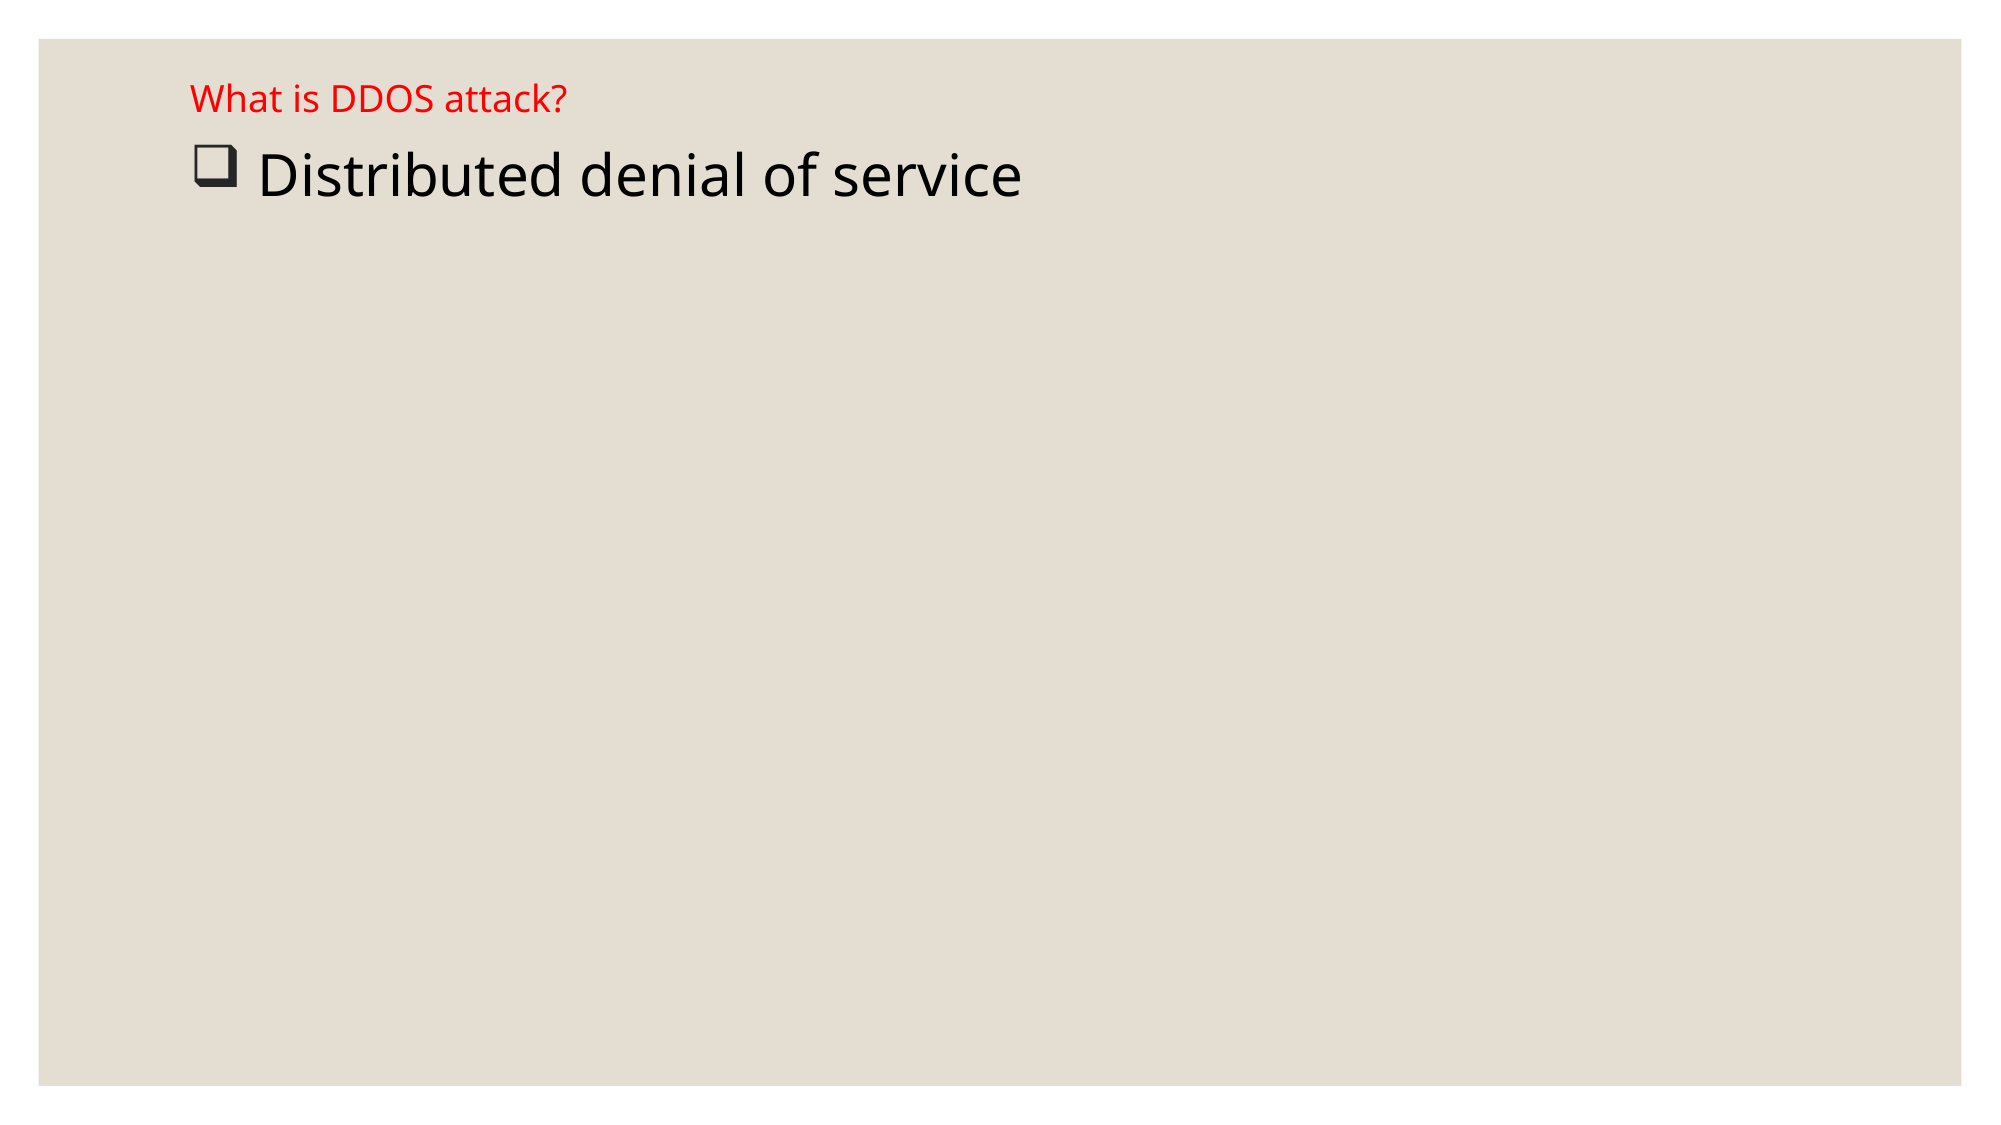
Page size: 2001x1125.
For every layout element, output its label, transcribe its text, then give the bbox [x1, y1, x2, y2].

list What is DDOS attack? Distributed denial of service [174, 67, 1825, 990]
